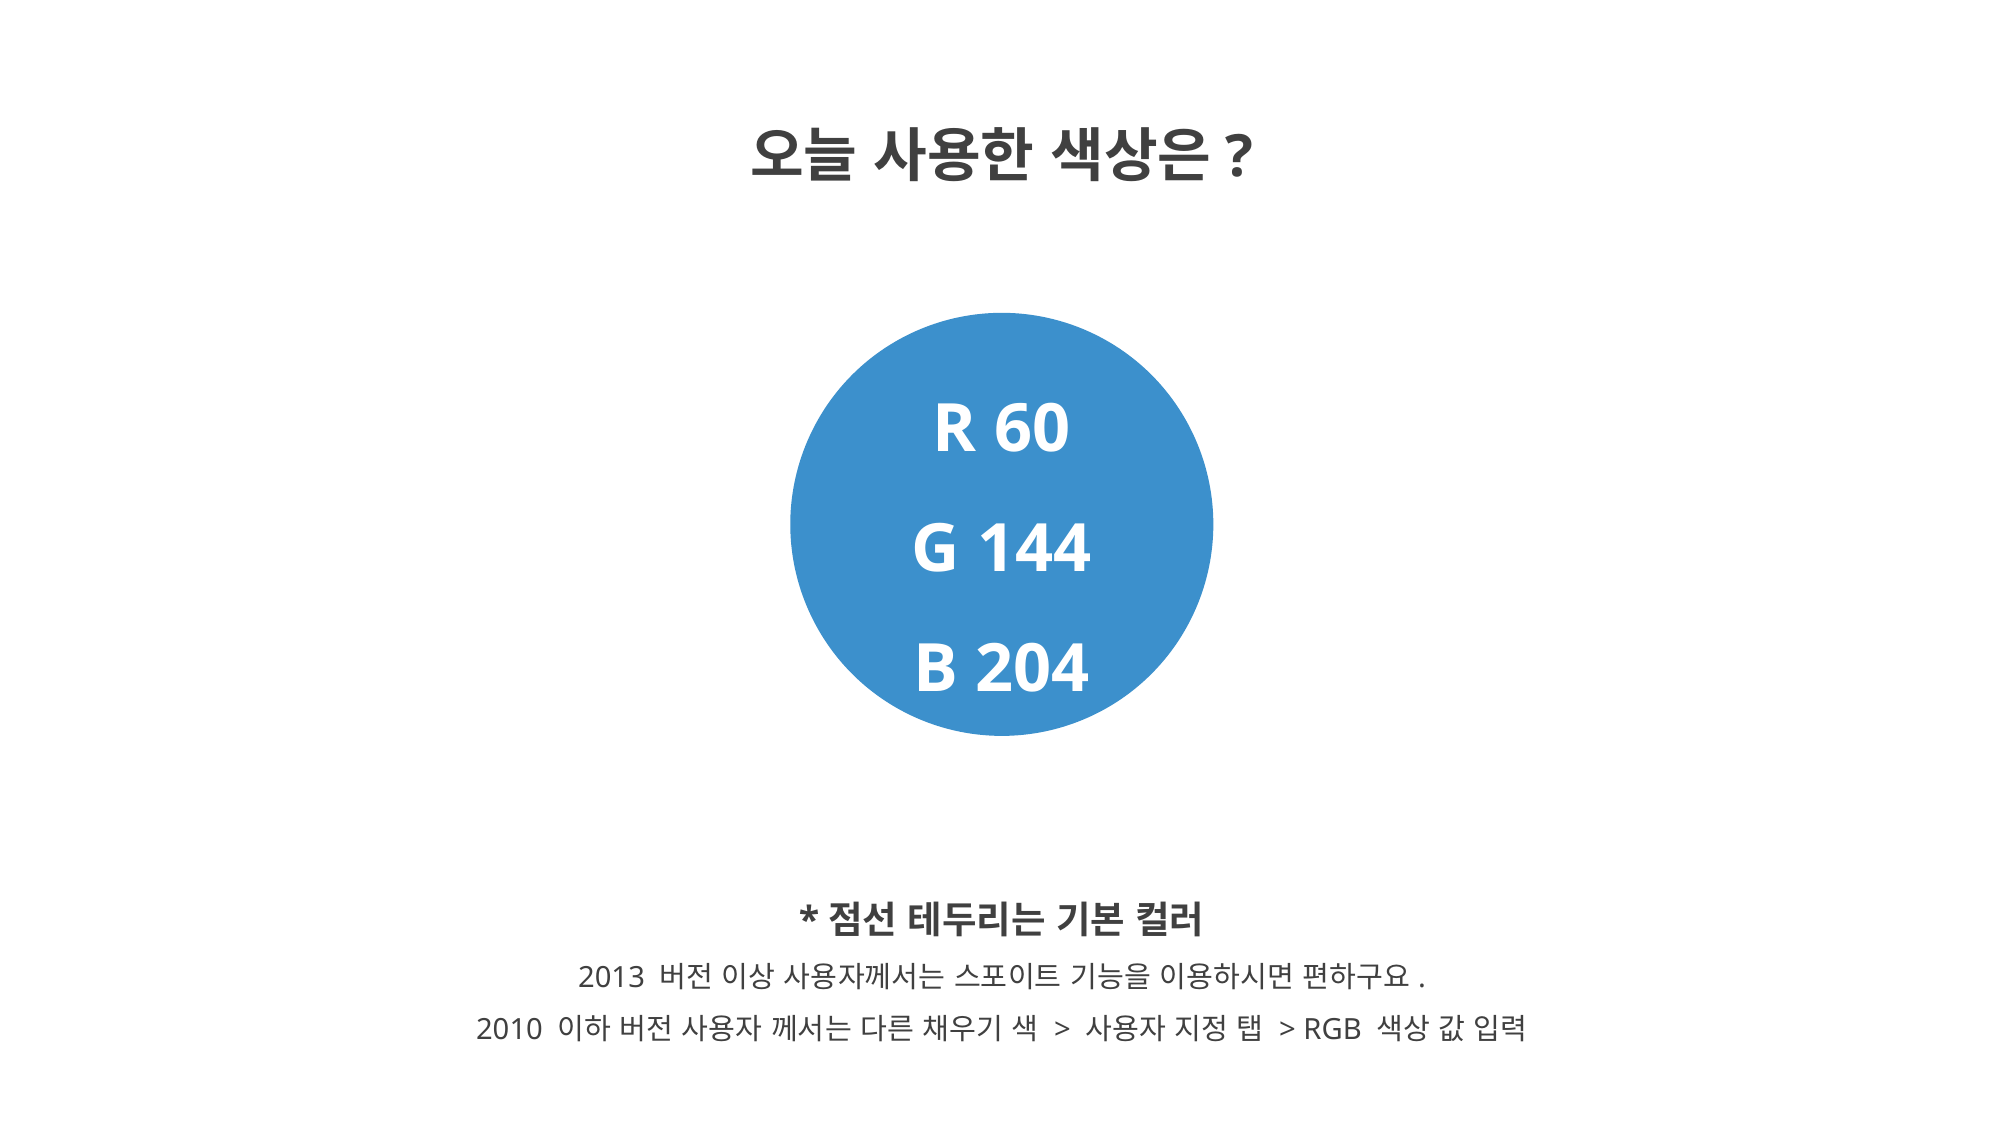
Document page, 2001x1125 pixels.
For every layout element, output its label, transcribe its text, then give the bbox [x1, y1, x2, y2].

text_box *점선 테두리는 기본 컬러 2013 버전 이상 사용자께서는 스포이트 기능을 이용하시면 편하구요. 2010 이하 버전 사용자 께서는 다른 채우기 색 > 사용자 지정 탭 > RGB 색상 값 입력 [402, 865, 1601, 1053]
text_box 오늘 사용한 색상은? [654, 75, 1350, 196]
text_box R 60 G 144 B 204 [789, 311, 1215, 737]
